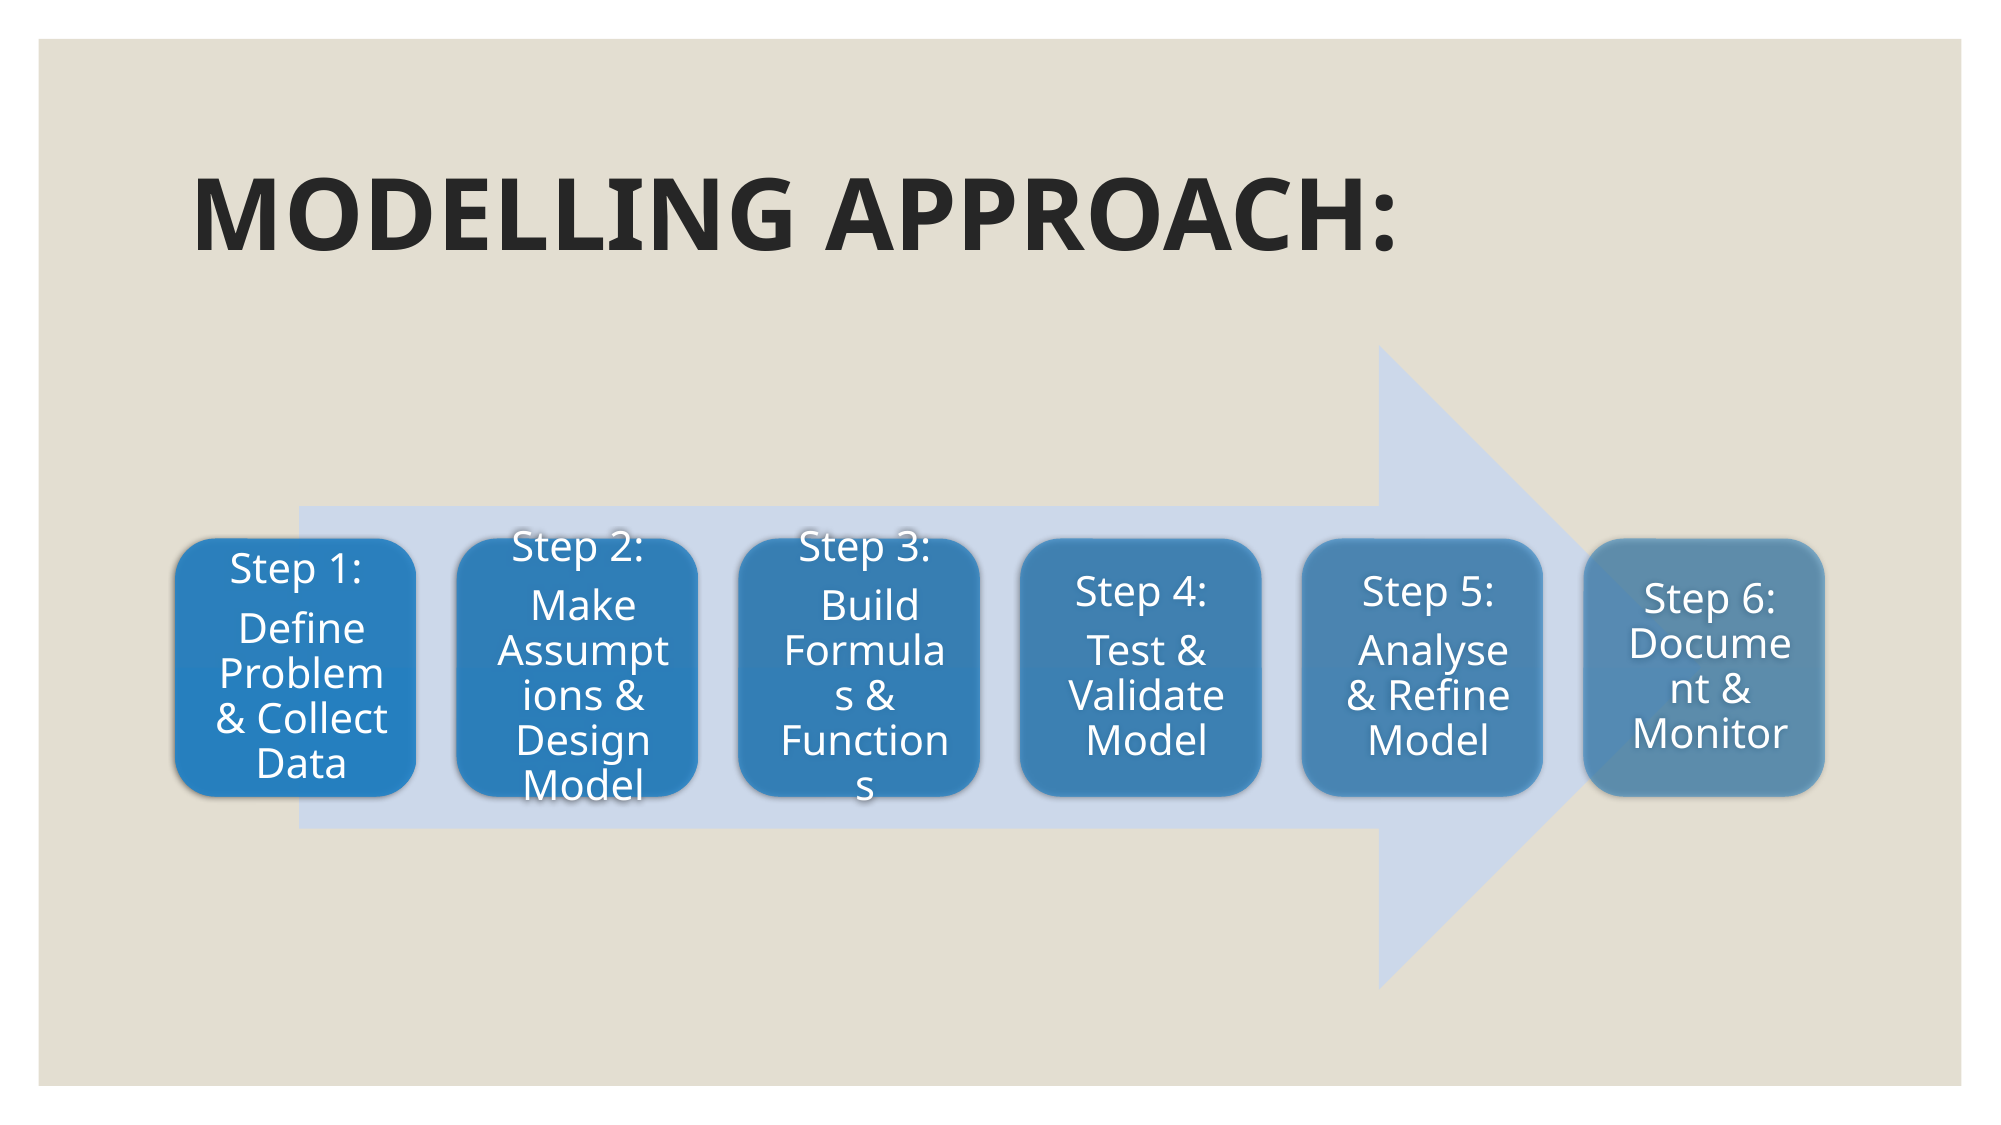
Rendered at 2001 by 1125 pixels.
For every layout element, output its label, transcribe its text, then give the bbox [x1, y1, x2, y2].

title MODELLING APPROACH: [174, 105, 1825, 331]
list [174, 344, 1825, 990]
